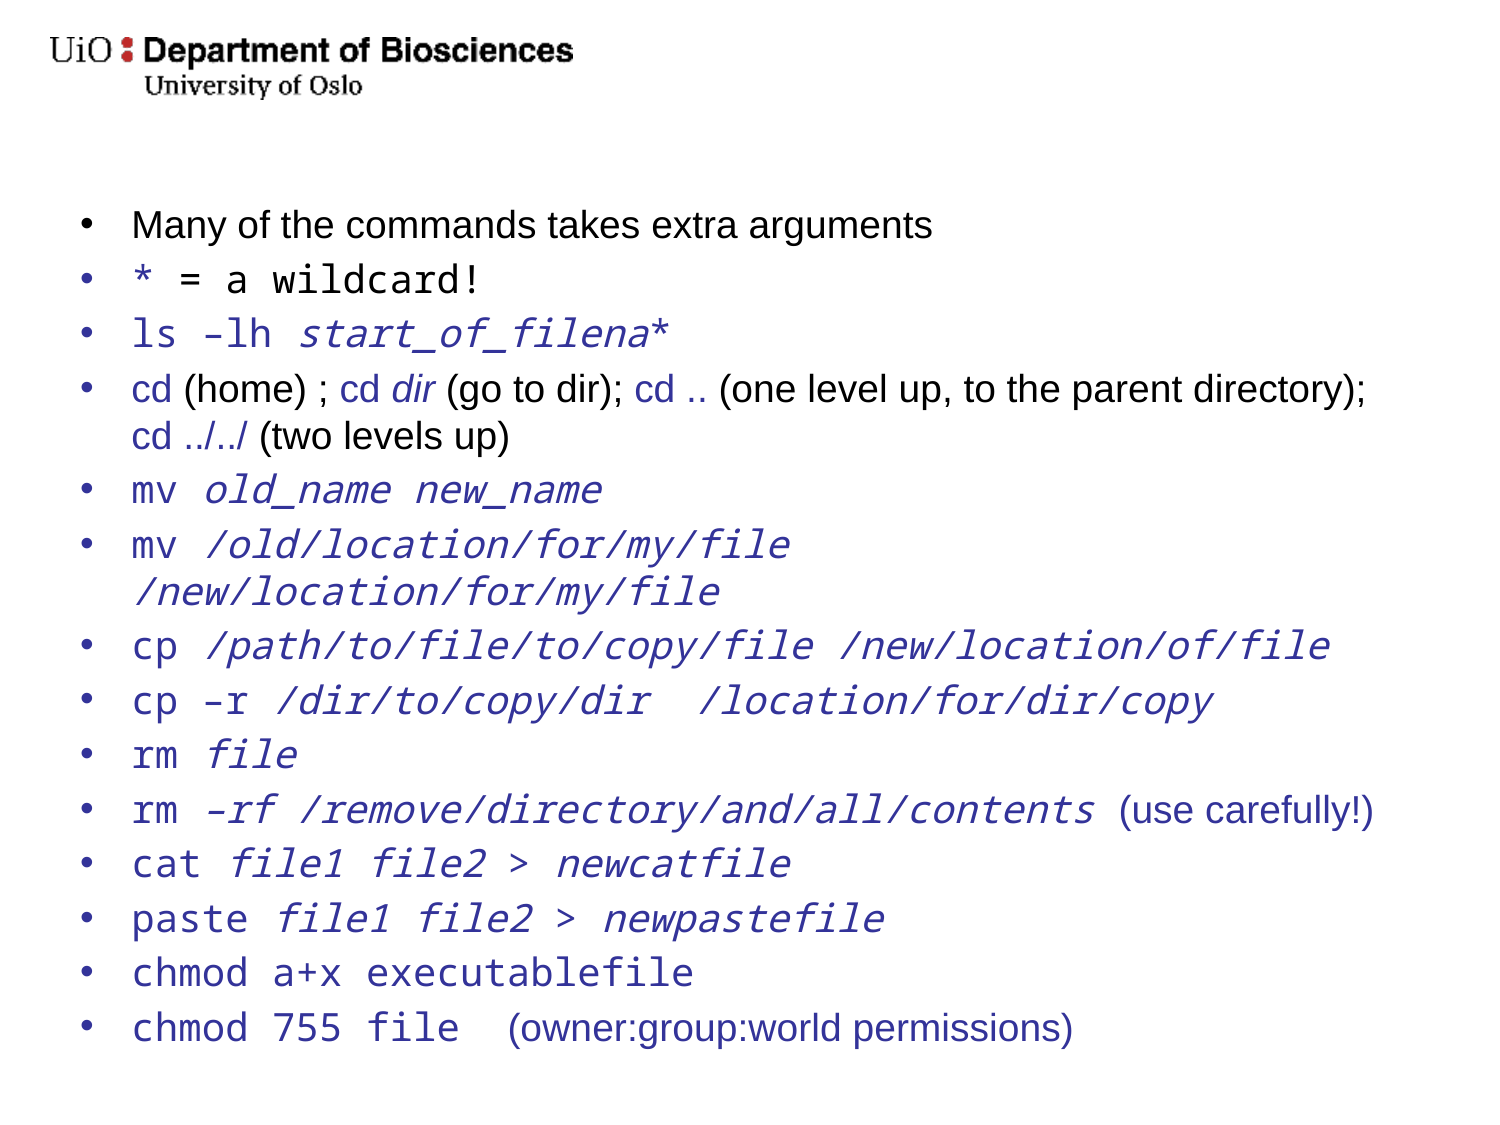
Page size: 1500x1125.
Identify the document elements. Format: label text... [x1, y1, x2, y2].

list Many of the commands takes extra arguments * = a wildcard! ls –lh start_of_filena* cd (home) ; cd dir (go to dir); cd .. (one level up, to the parent directory); cd ../../ (two levels up) mv old_name new_name mv /old/location/for/my/file /new/location/for/my/file cp /path/to/file/to/copy/file /new/location/of/file cp –r /dir/to/copy/dir /location/for/dir/copy rm file rm –rf /remove/directory/and/all/contents (use carefully!) cat file1 file2 > newcatfile paste file1 file2 > newpastefile chmod a+x executablefile chmod 755 file (owner:group:world permissions) [64, 192, 1402, 1091]
picture [50, 37, 573, 100]
